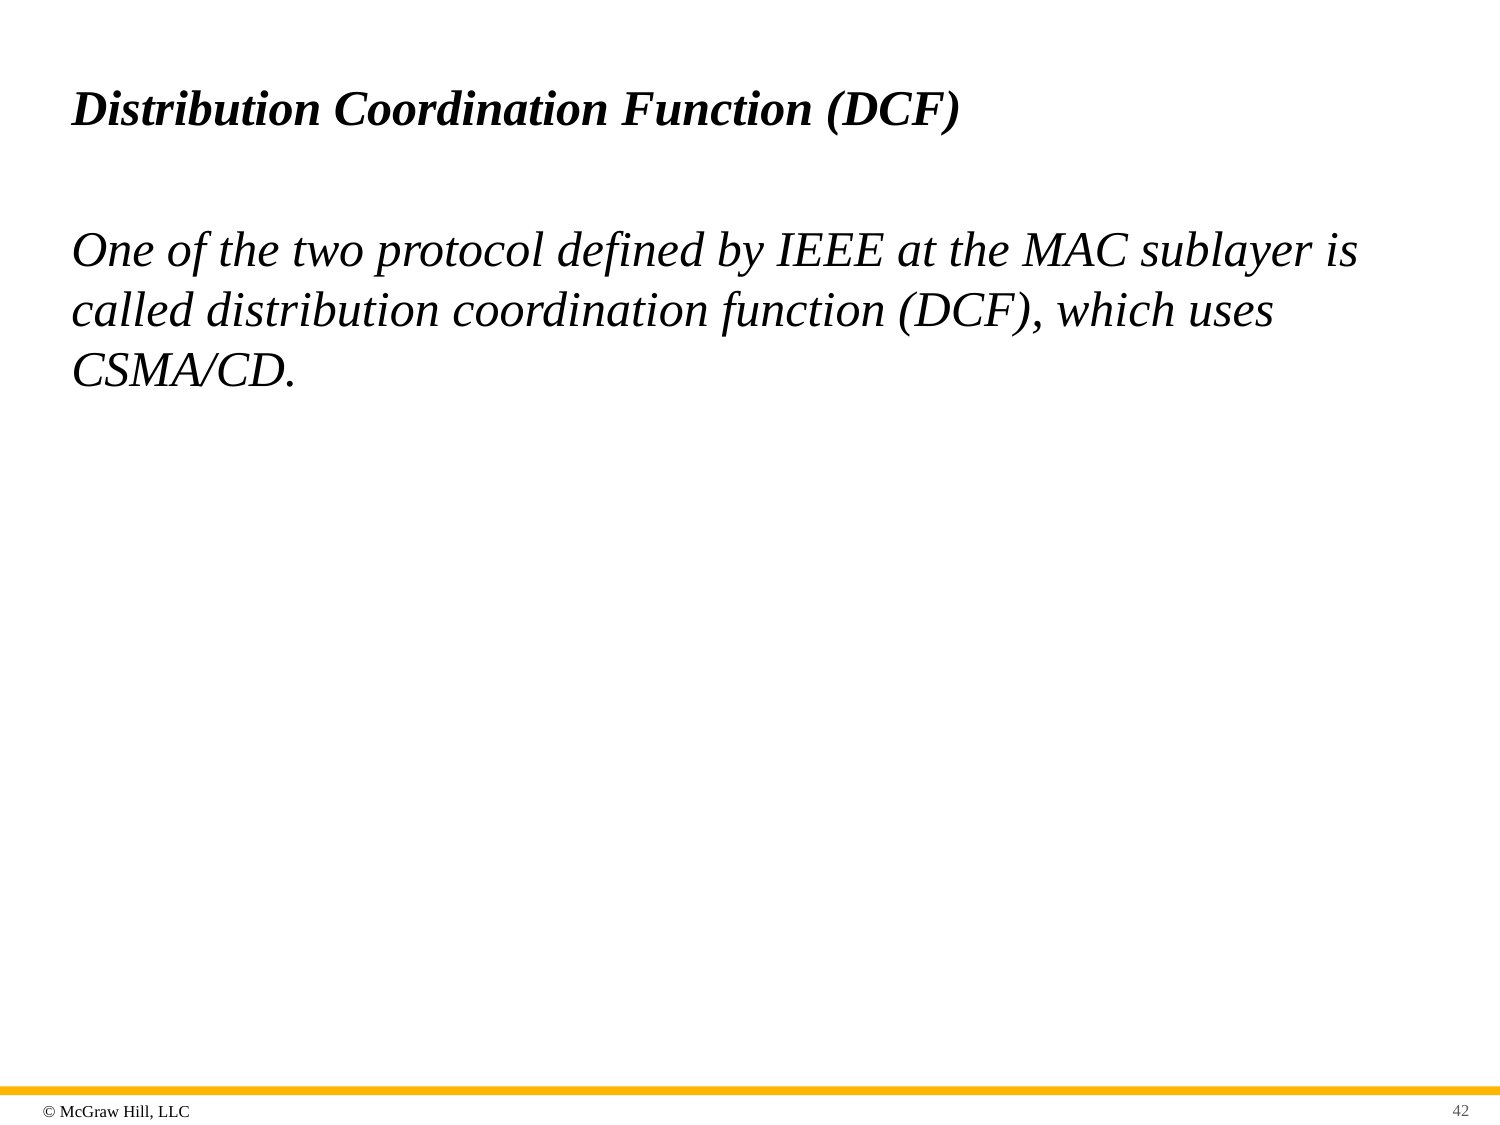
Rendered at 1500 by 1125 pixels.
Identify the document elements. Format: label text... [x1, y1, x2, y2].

title Distribution Coordination Function (DCF) [56, 50, 1444, 162]
slide_number 42 [1418, 1096, 1477, 1123]
list One of the two protocol defined by IEEE at the MAC sublayer is called distribution coordination function (DCF), which uses CSMA/CD. [56, 209, 1444, 1026]
